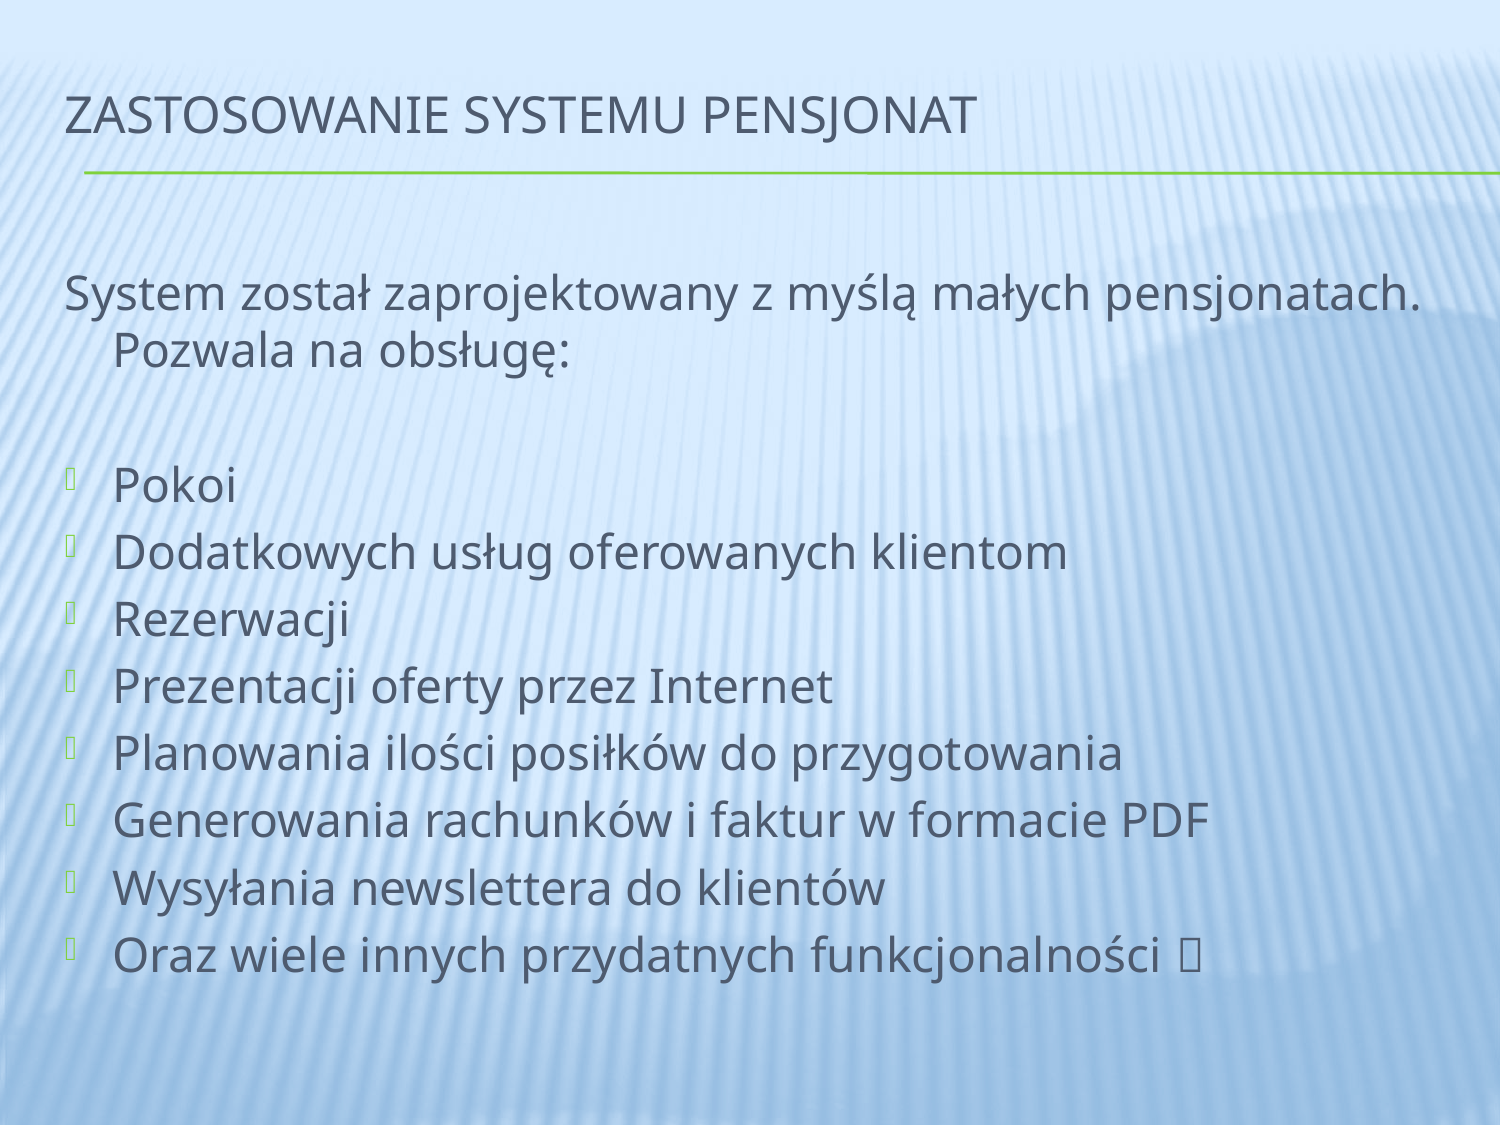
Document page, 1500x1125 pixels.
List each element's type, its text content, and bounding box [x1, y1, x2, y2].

list System został zaprojektowany z myślą małych pensjonatach. Pozwala na obsługę: Pokoi Dodatkowych usług oferowanych klientom Rezerwacji Prezentacji oferty przez Internet Planowania ilości posiłków do przygotowania Generowania rachunków i faktur w formacie PDF Wysyłania newslettera do klientów Oraz wiele innych przydatnych funkcjonalności  [50, 254, 1475, 998]
title Zastosowanie systemu PENSJONAT [50, 75, 1475, 213]
